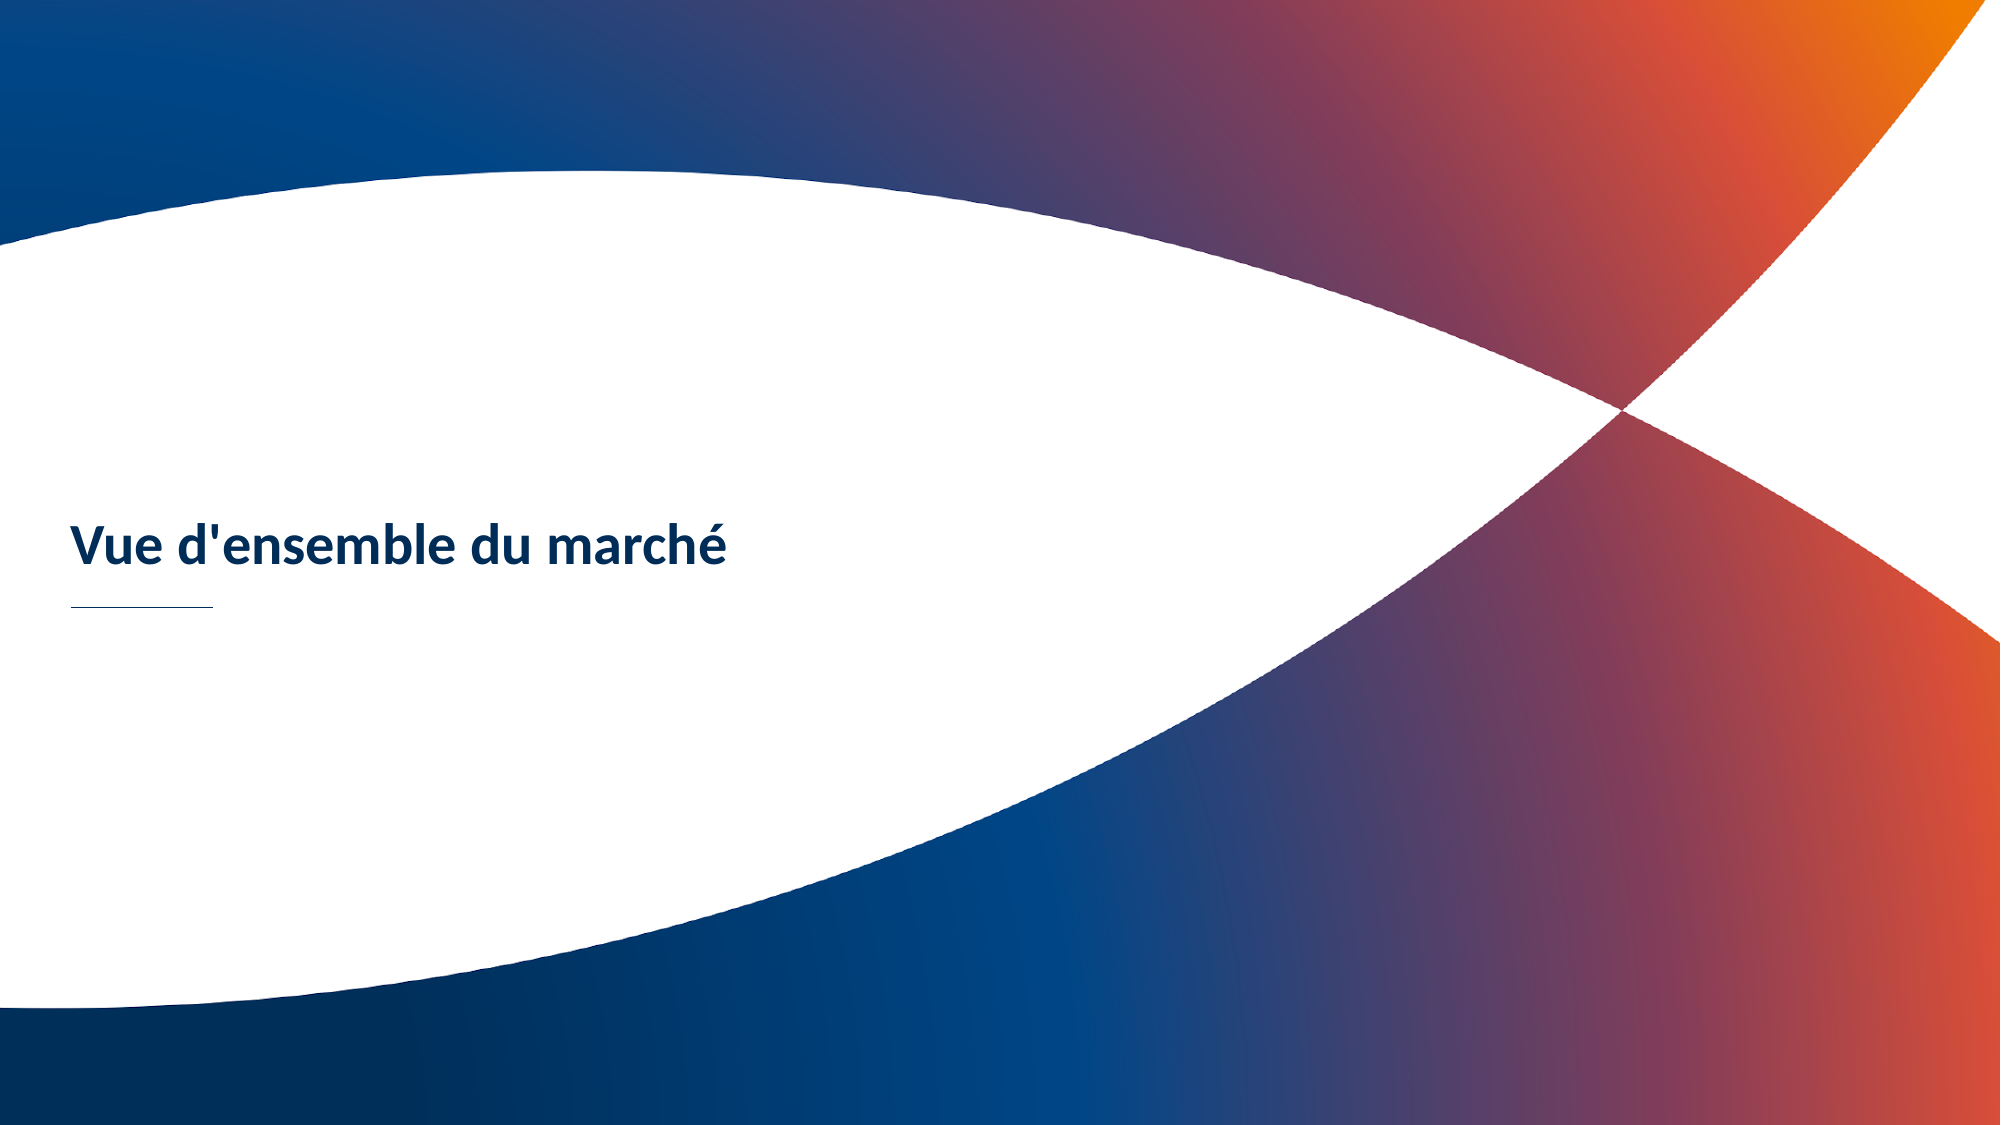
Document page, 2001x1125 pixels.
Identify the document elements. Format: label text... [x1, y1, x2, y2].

picture [0, 0, 2000, 1125]
title Vue d'ensemble du marché [70, 243, 1324, 578]
